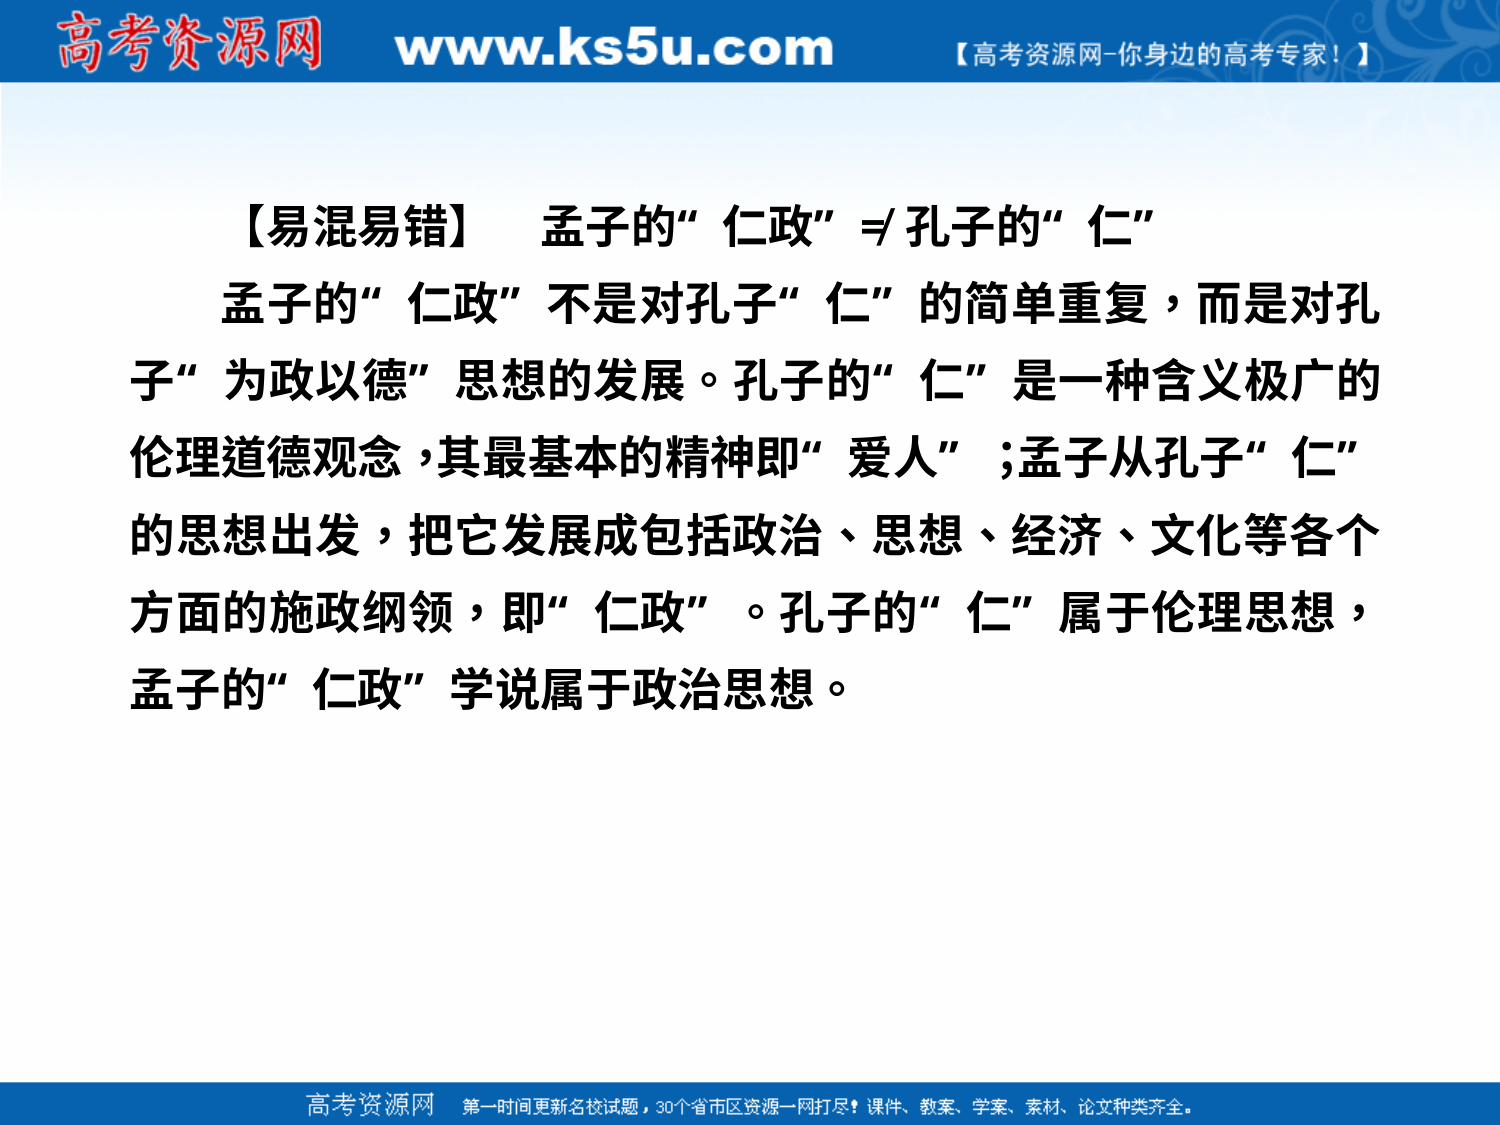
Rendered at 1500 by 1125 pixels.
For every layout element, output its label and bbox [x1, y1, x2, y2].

text_box [129, 197, 1384, 1017]
picture [0, 0, 1500, 1125]
